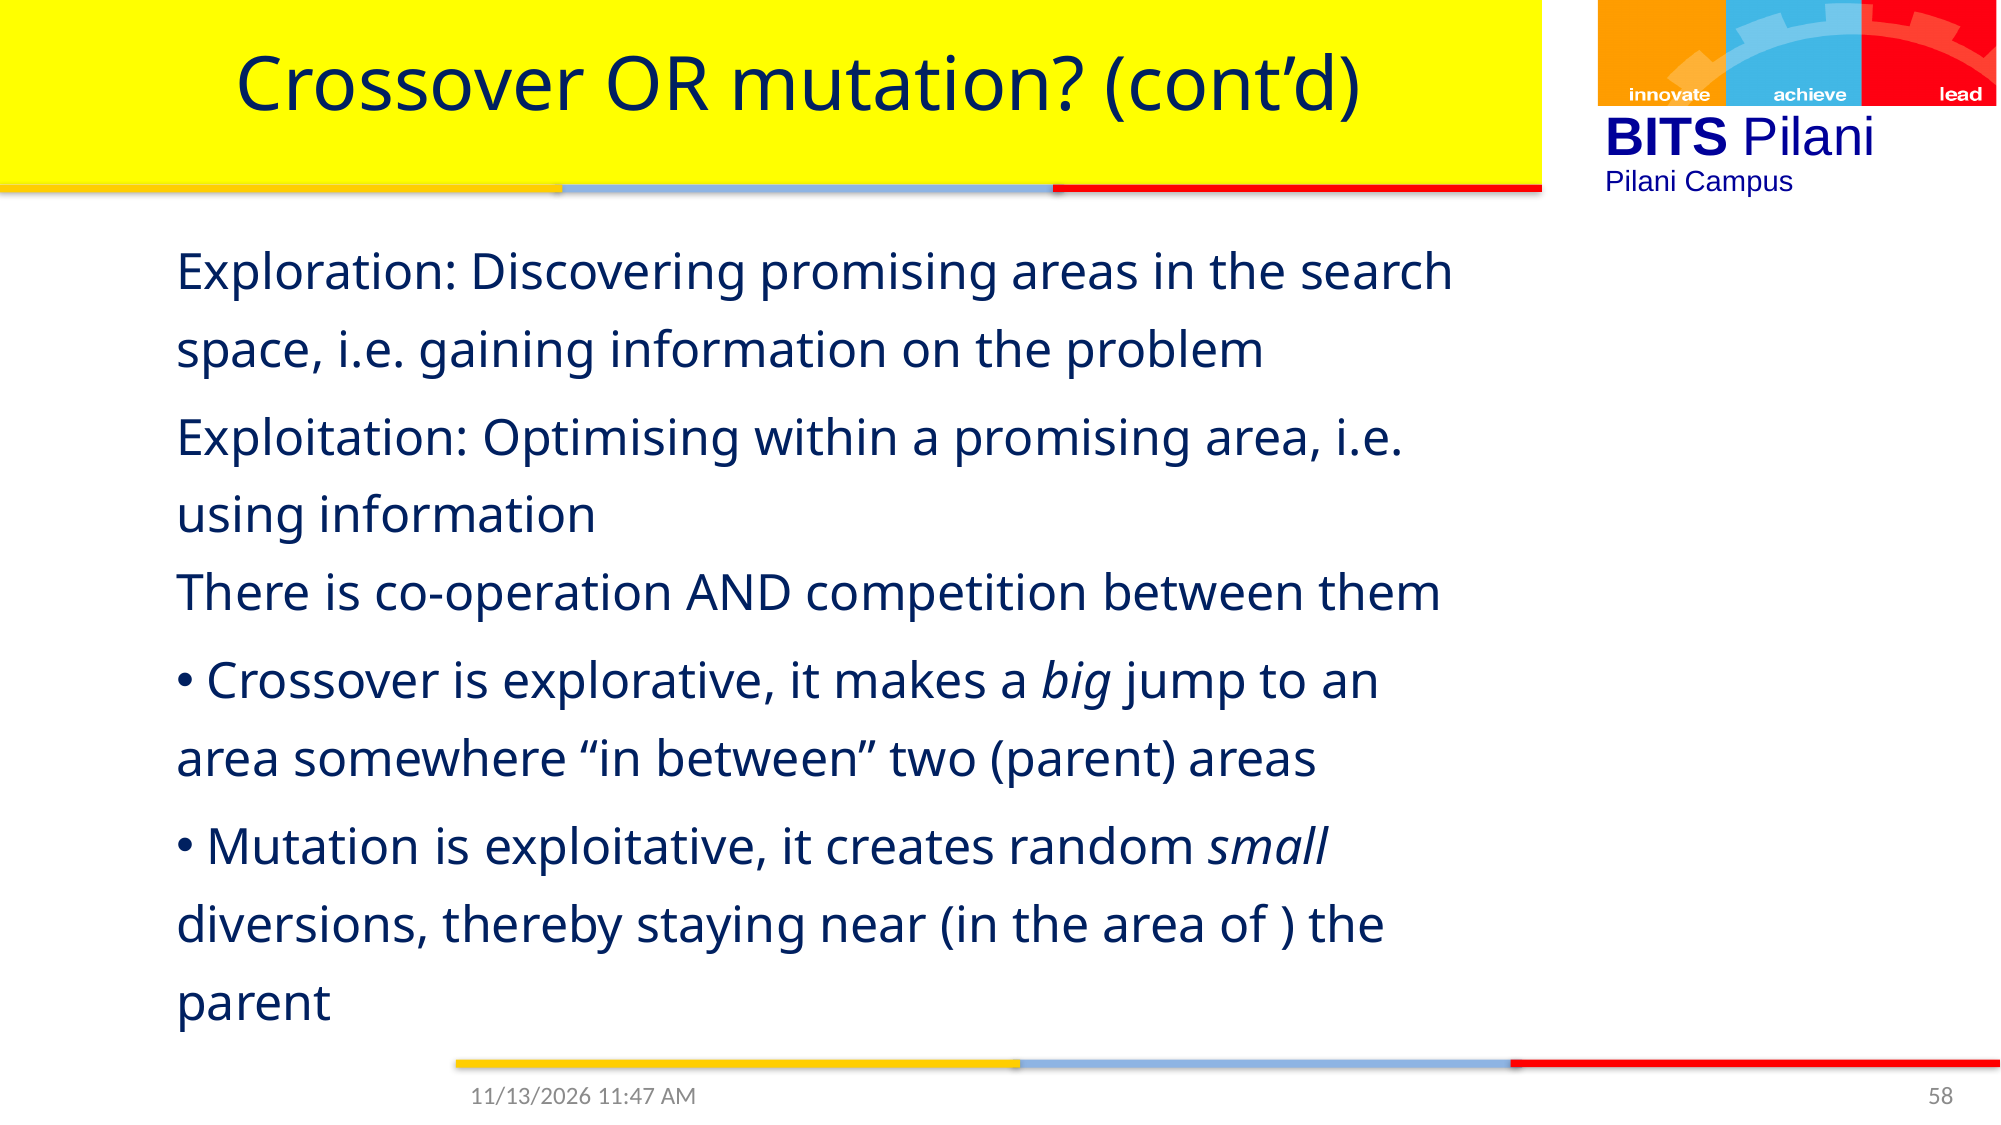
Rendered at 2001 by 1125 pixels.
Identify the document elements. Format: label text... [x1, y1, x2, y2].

slide_number 58 [1749, 1065, 1969, 1125]
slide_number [455, 1065, 922, 1125]
title Crossover OR mutation? (cont’d) [161, 42, 1437, 118]
picture [1597, 0, 1997, 106]
list Exploration: Discovering promising areas in the search space, i.e. gaining information on the problem Exploitation: Optimising within a promising area, i.e. using information There is co-operation AND competition between them Crossover is explorative, it makes a big jump to an area somewhere “in between” two (parent) areas Mutation is exploitative, it creates random small diversions, thereby staying near (in the area of ) the parent [161, 213, 1510, 981]
